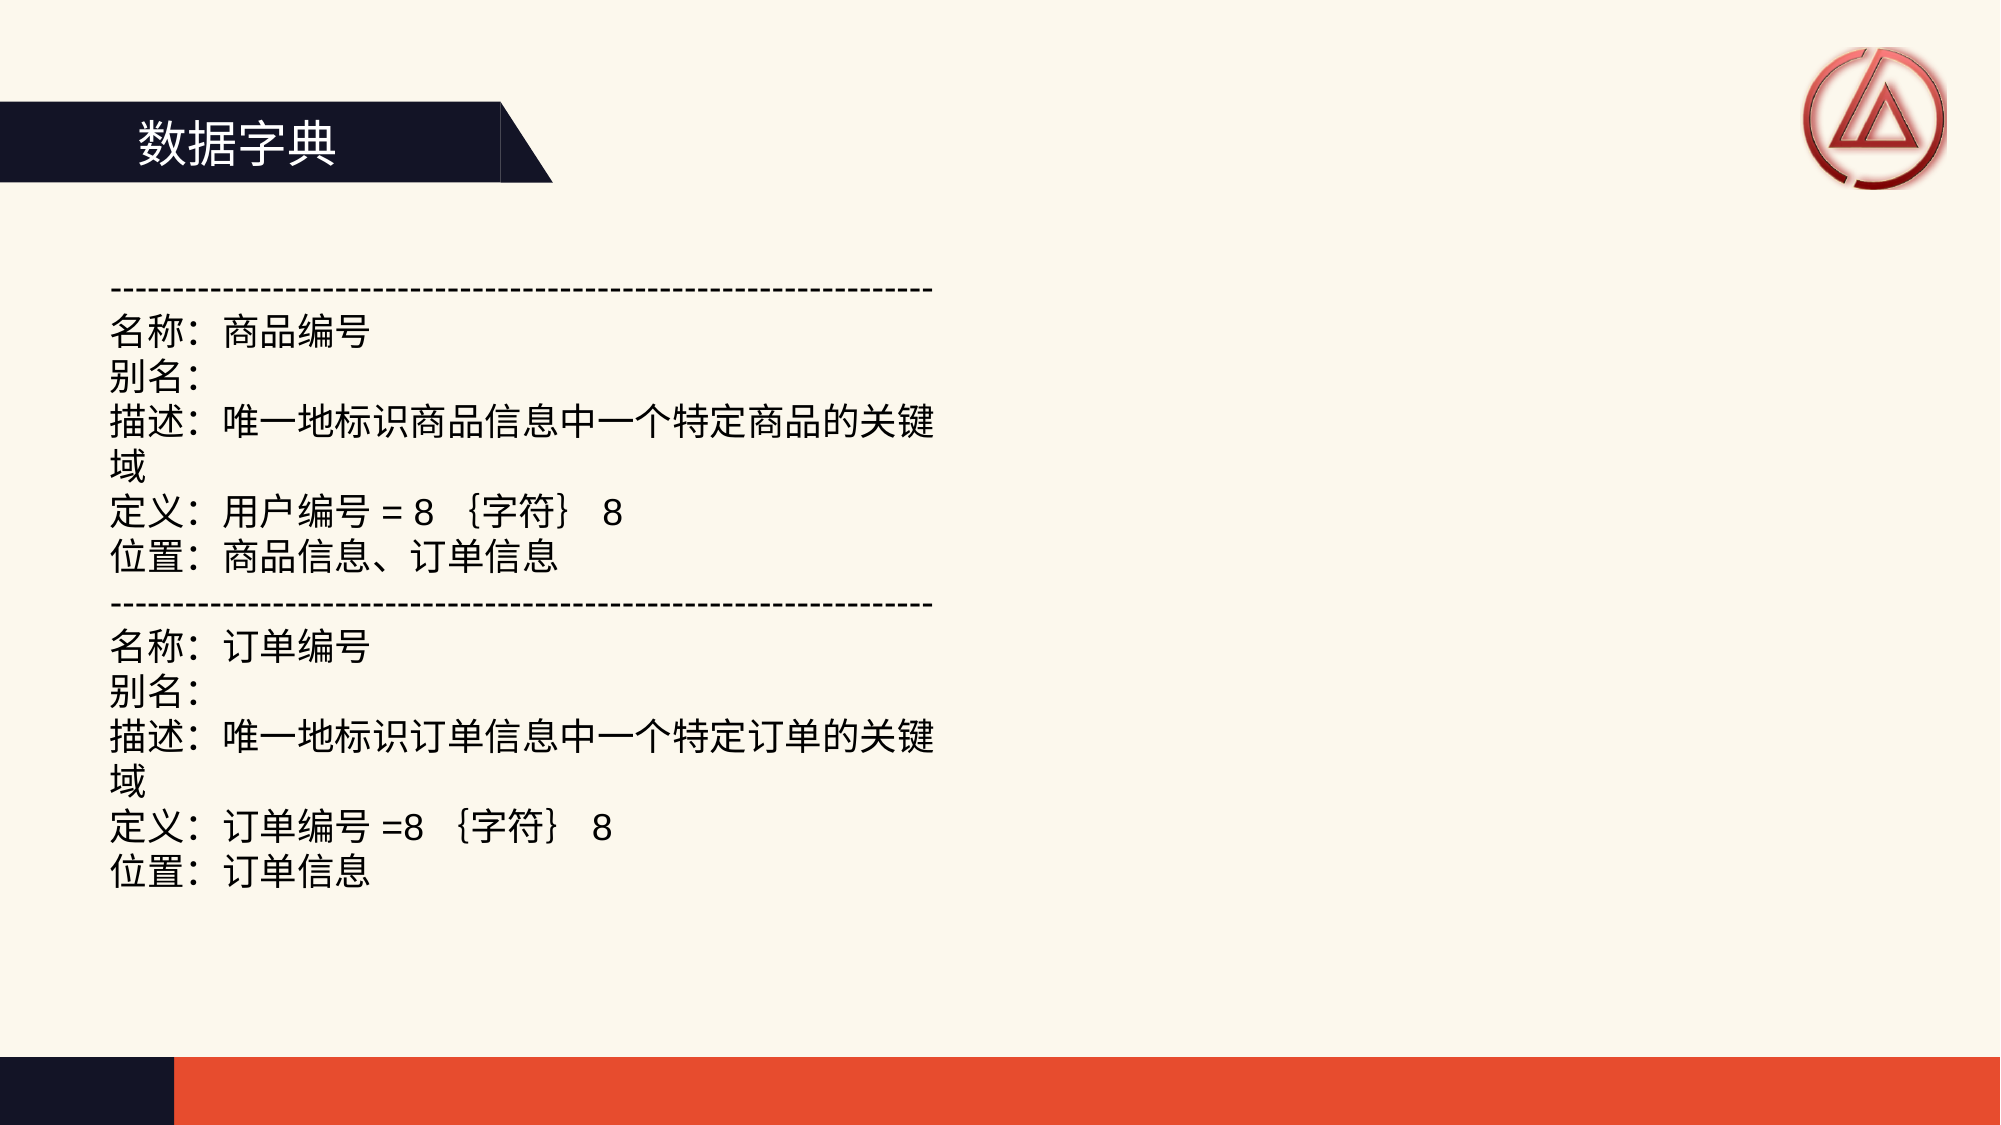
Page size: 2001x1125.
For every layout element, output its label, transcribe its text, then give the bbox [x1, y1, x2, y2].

picture [1799, 46, 1947, 190]
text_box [0, 101, 554, 183]
text_box ------------------------------------------------------------------ 名称：商品编号 别名： 描述：唯一地标识商品信息中一个特定商品的关键域 定义：用户编号= 8｛字符｝8 位置：商品信息、订单信息 ------------------------------------------------------------------ 名称：订单编号 别名： 描述：唯一地标识订单信息中一个特定订单的关键域 定义：订单编号=8｛字符｝8 位置：订单信息 [95, 255, 959, 901]
